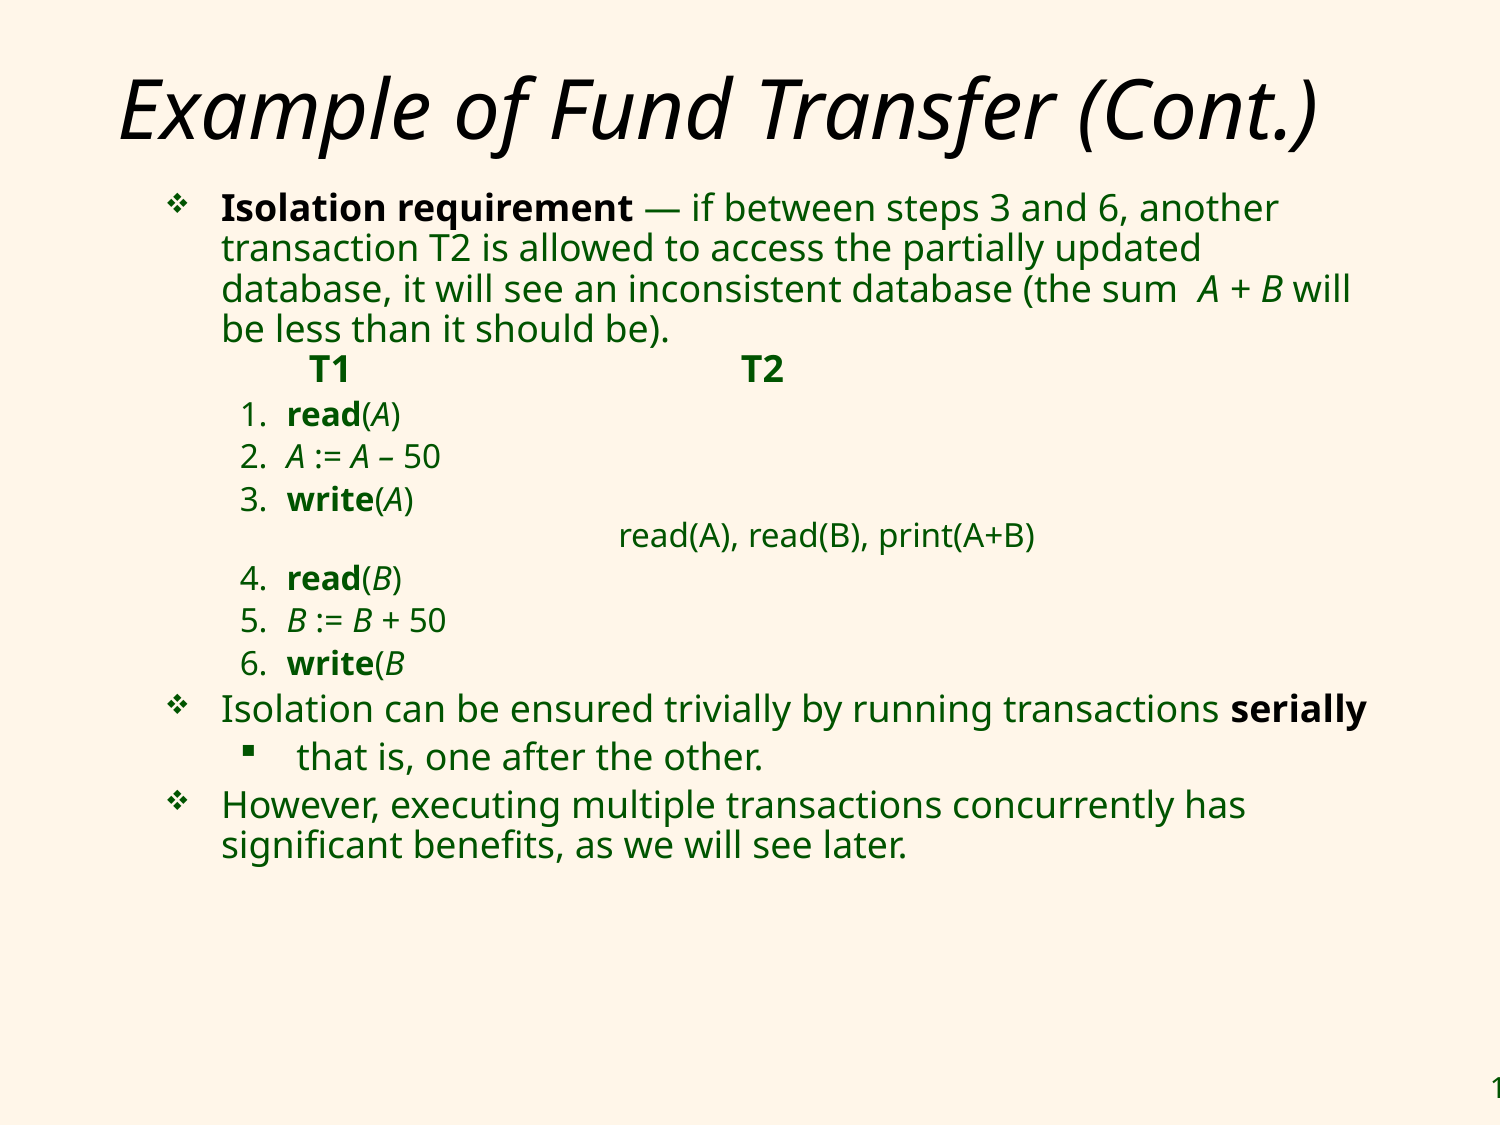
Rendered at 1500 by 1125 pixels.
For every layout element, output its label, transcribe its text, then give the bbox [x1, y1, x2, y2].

title Example of Fund Transfer (Cont.) [103, 59, 1397, 154]
list Isolation requirement — if between steps 3 and 6, another transaction T2 is allowed to access the partially updated database, it will see an inconsistent database (the sum A + B will be less than it should be). T1 T2 1. read(A) 2. A := A – 50 3. write(A) read(A), read(B), print(A+B) 4. read(B) 5. B := B + 50 6. write(B Isolation can be ensured trivially by running transactions serially that is, one after the other. However, executing multiple transactions concurrently has significant benefits, as we will see later. [150, 181, 1400, 983]
